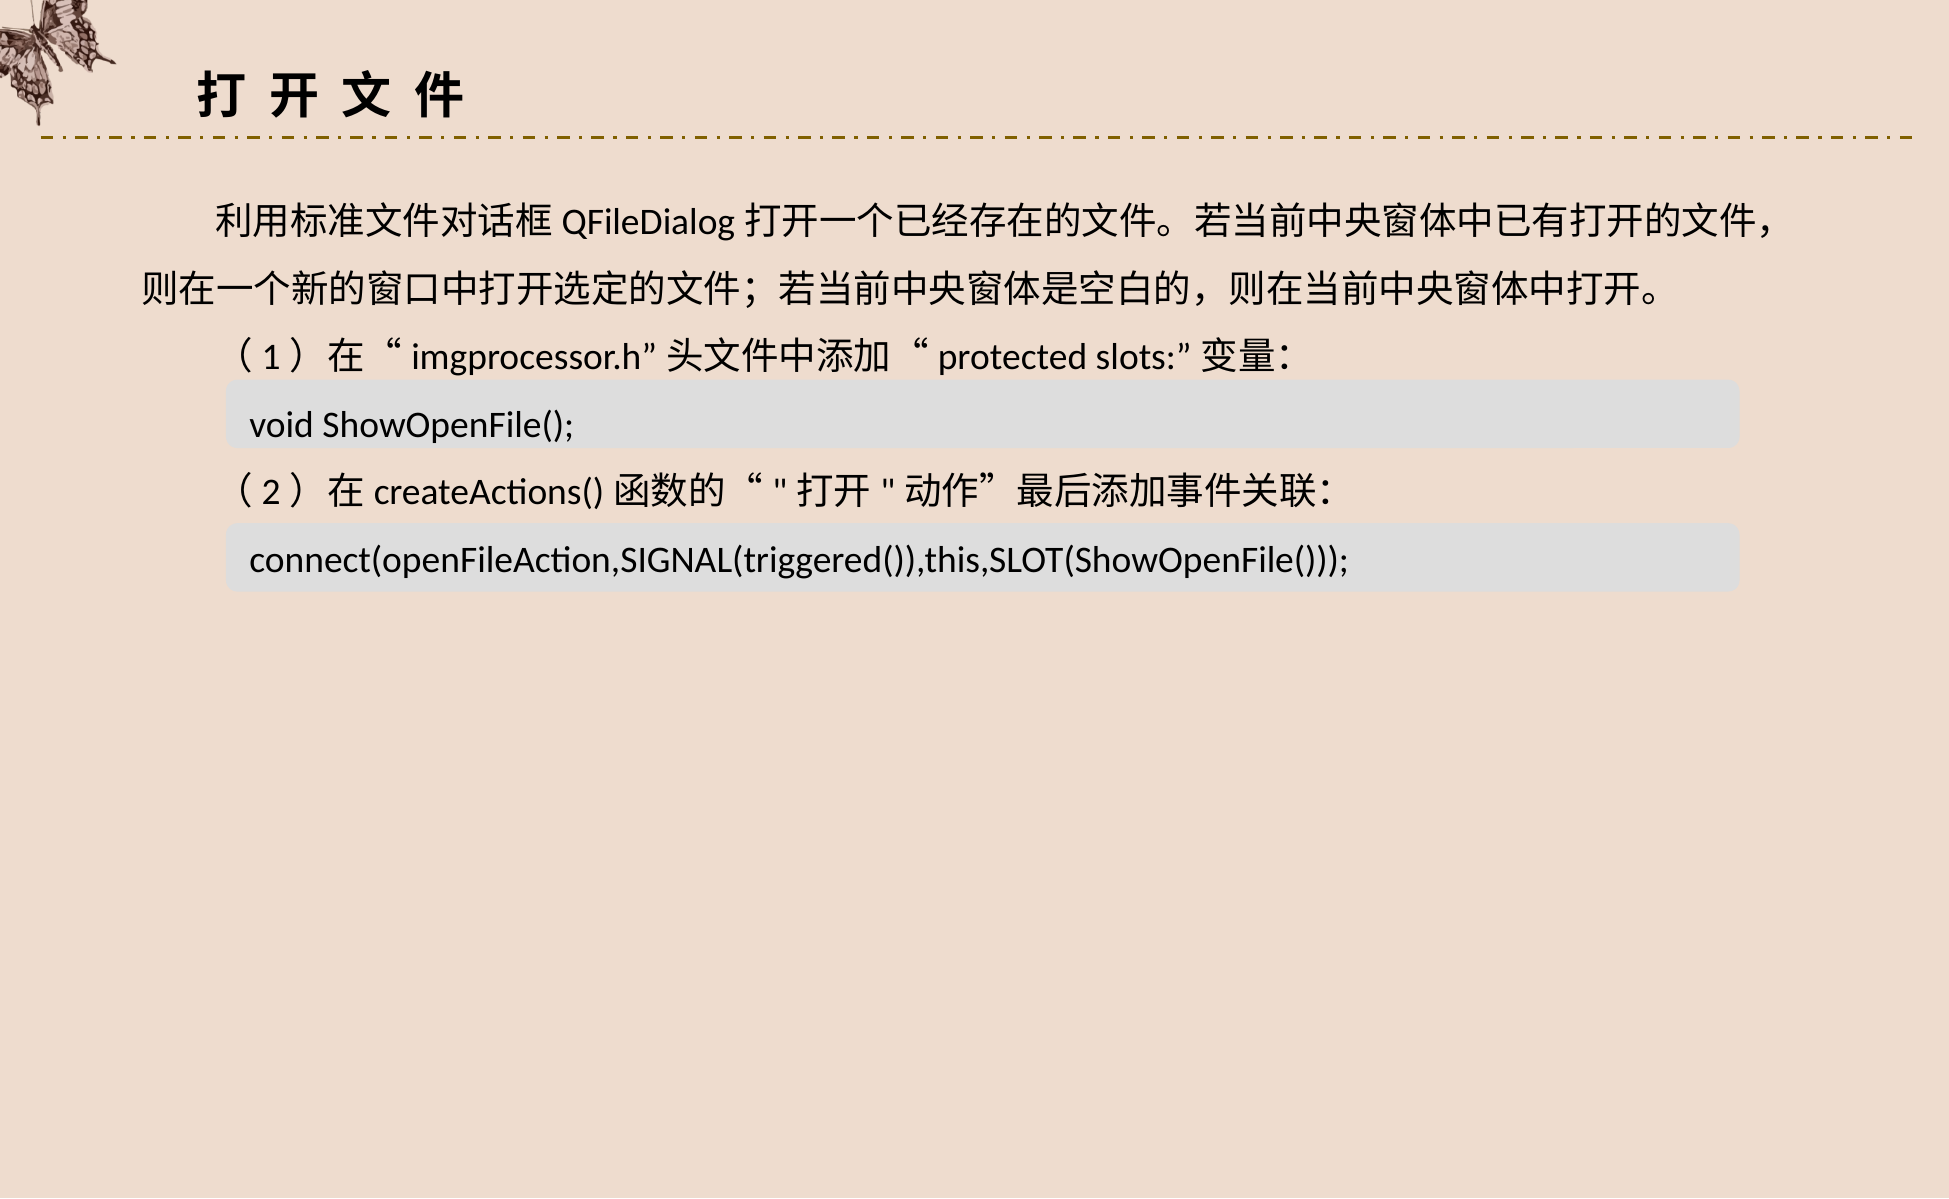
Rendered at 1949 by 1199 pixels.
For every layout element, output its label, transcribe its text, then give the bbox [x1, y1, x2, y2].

text_box [227, 588, 1738, 593]
text_box 利用标准文件对话框QFileDialog打开一个已经存在的文件。若当前中央窗体中已有打开的文件，则在一个新的窗口中打开选定的文件；若当前中央窗体是空白的，则在当前中央窗体中打开。 （1）在“imgprocessor.h”头文件中添加“protected slots:”变量： void ShowOpenFile(); （2）在createActions()函数的“"打开"动作”最后添加事件关联： connect(openFileAction,SIGNAL(triggered()),this,SLOT(ShowOpenFile())); [126, 167, 1839, 588]
picture [0, 0, 142, 138]
text_box 打 开 文 件 [182, 55, 480, 131]
